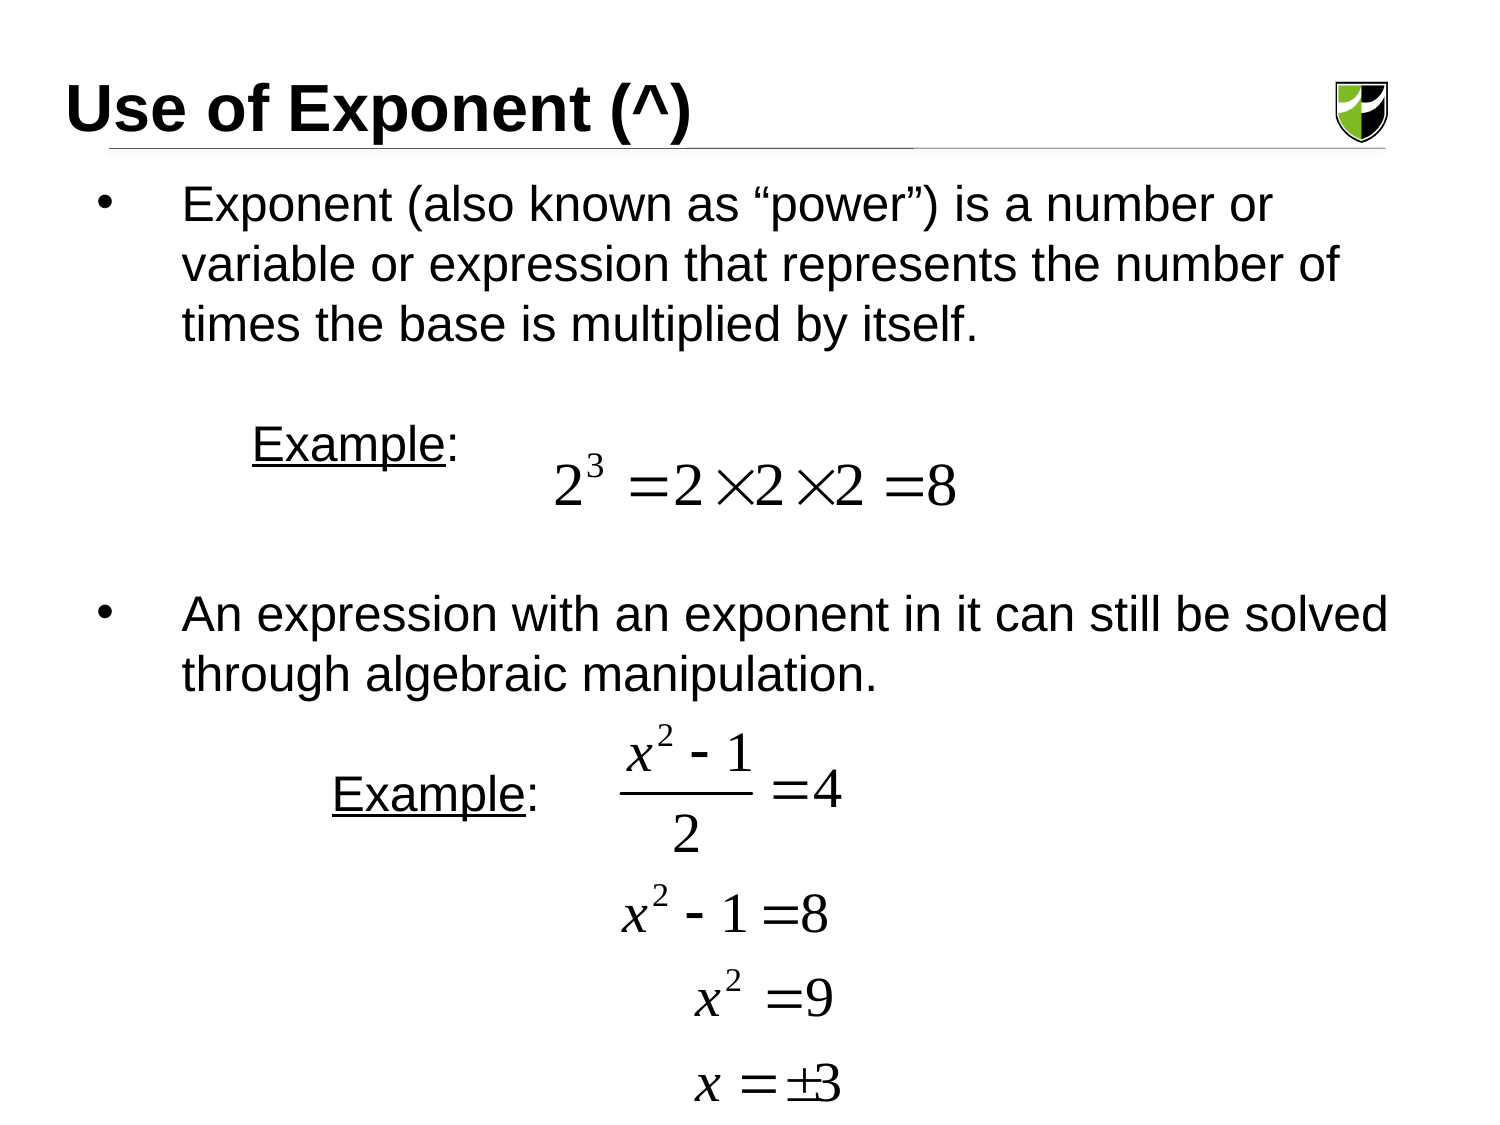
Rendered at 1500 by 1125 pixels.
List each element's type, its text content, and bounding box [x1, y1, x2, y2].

text_box Exponent (also known as “power”) is a number or variable or expression that represents the number of times the base is multiplied by itself. Example: An expression with an exponent in it can still be solved through algebraic manipulation. Example: [81, 163, 1426, 889]
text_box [683, 953, 850, 1115]
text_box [610, 708, 850, 946]
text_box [543, 438, 970, 521]
text_box Use of Exponent (^) [50, 24, 1456, 153]
